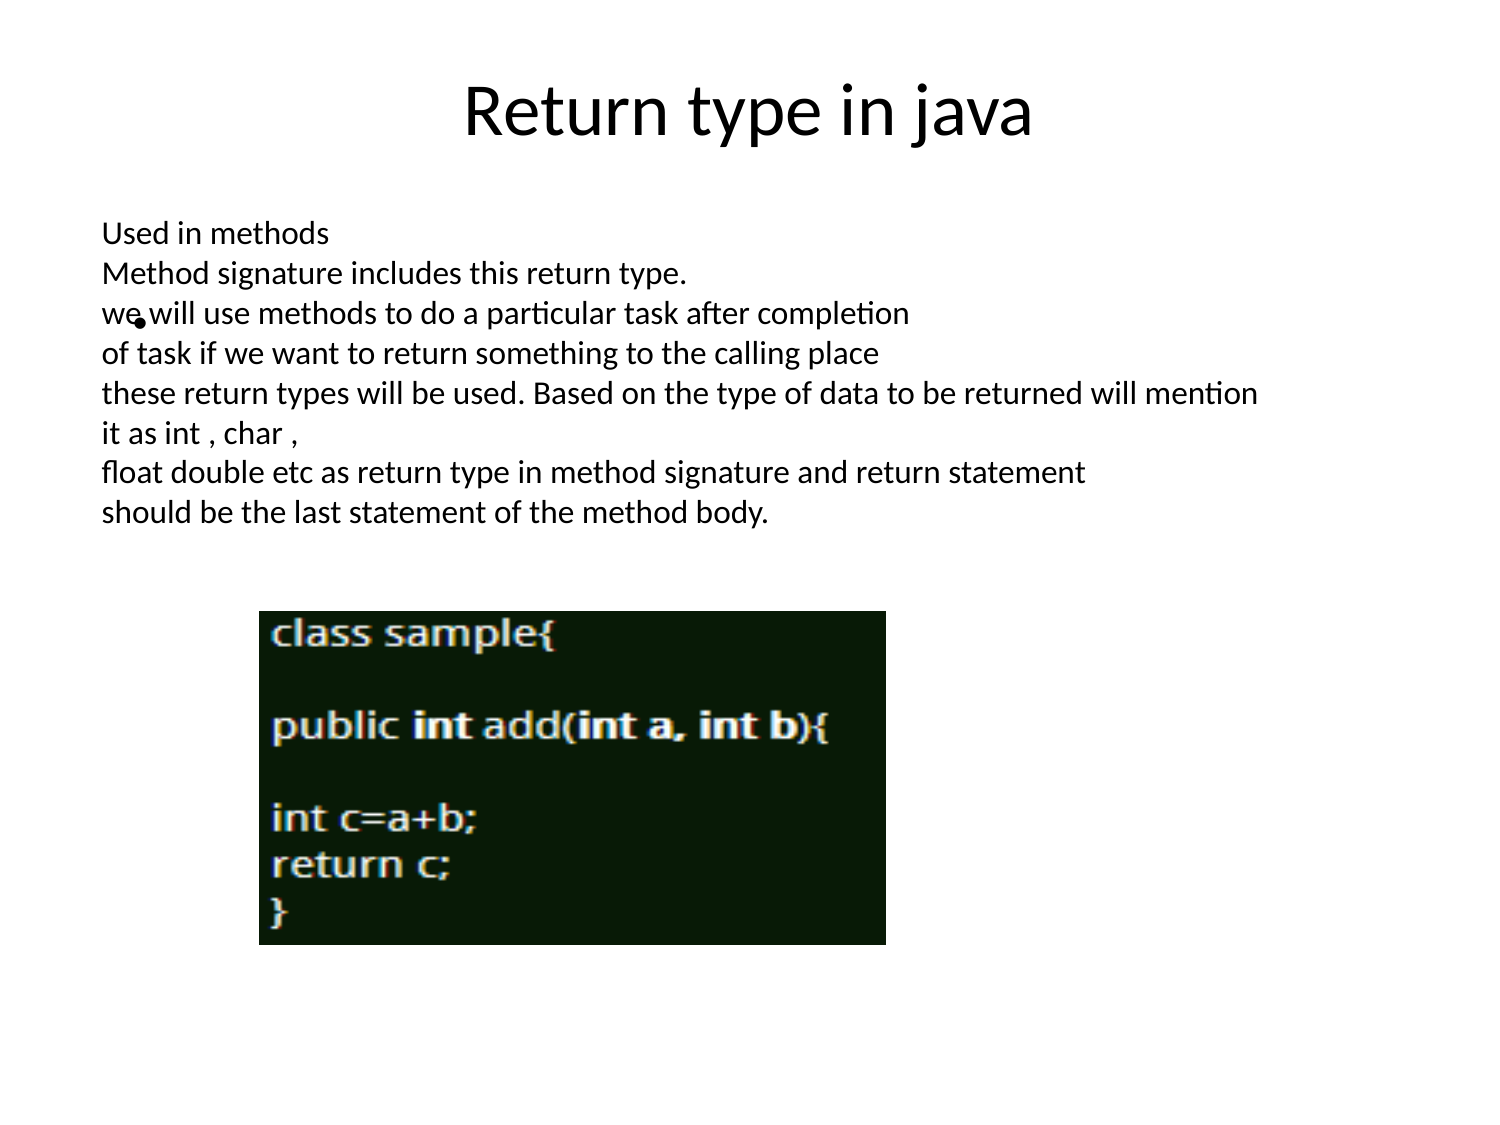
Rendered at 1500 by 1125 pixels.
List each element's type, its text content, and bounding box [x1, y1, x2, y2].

picture [259, 611, 886, 946]
text_box Used in methods Method signature includes this return type. we will use methods to do a particular task after completion of task if we want to return something to the calling place these return types will be used. Based on the type of data to be returned will mention it as int , char , float double etc as return type in method signature and return statement should be the last statement of the method body. [86, 203, 1441, 1052]
text_box Return type in java [74, 11, 1425, 200]
